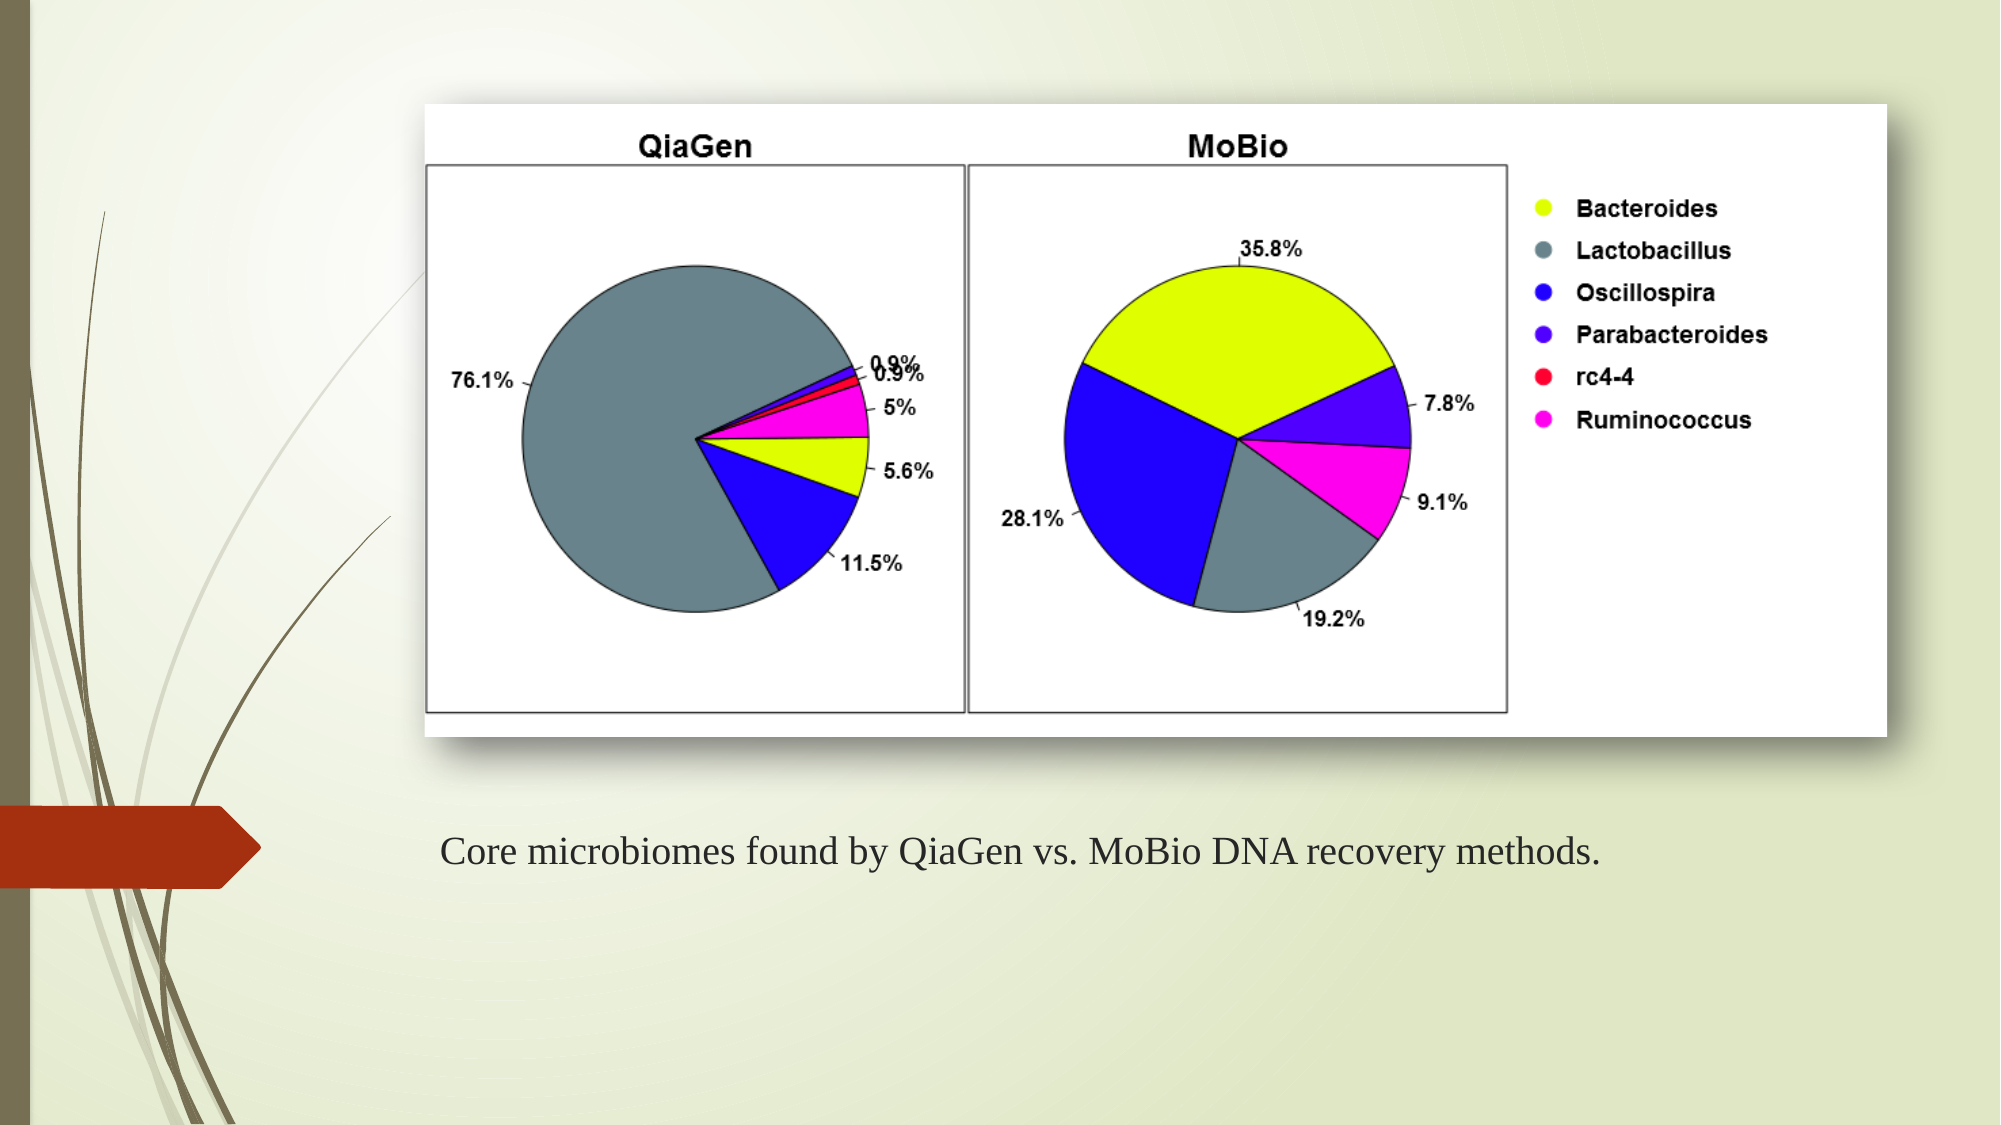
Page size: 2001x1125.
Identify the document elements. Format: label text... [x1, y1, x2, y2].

title Core microbiomes found by QiaGen vs. MoBio DNA recovery methods. [424, 787, 1888, 881]
picture [424, 103, 1888, 737]
